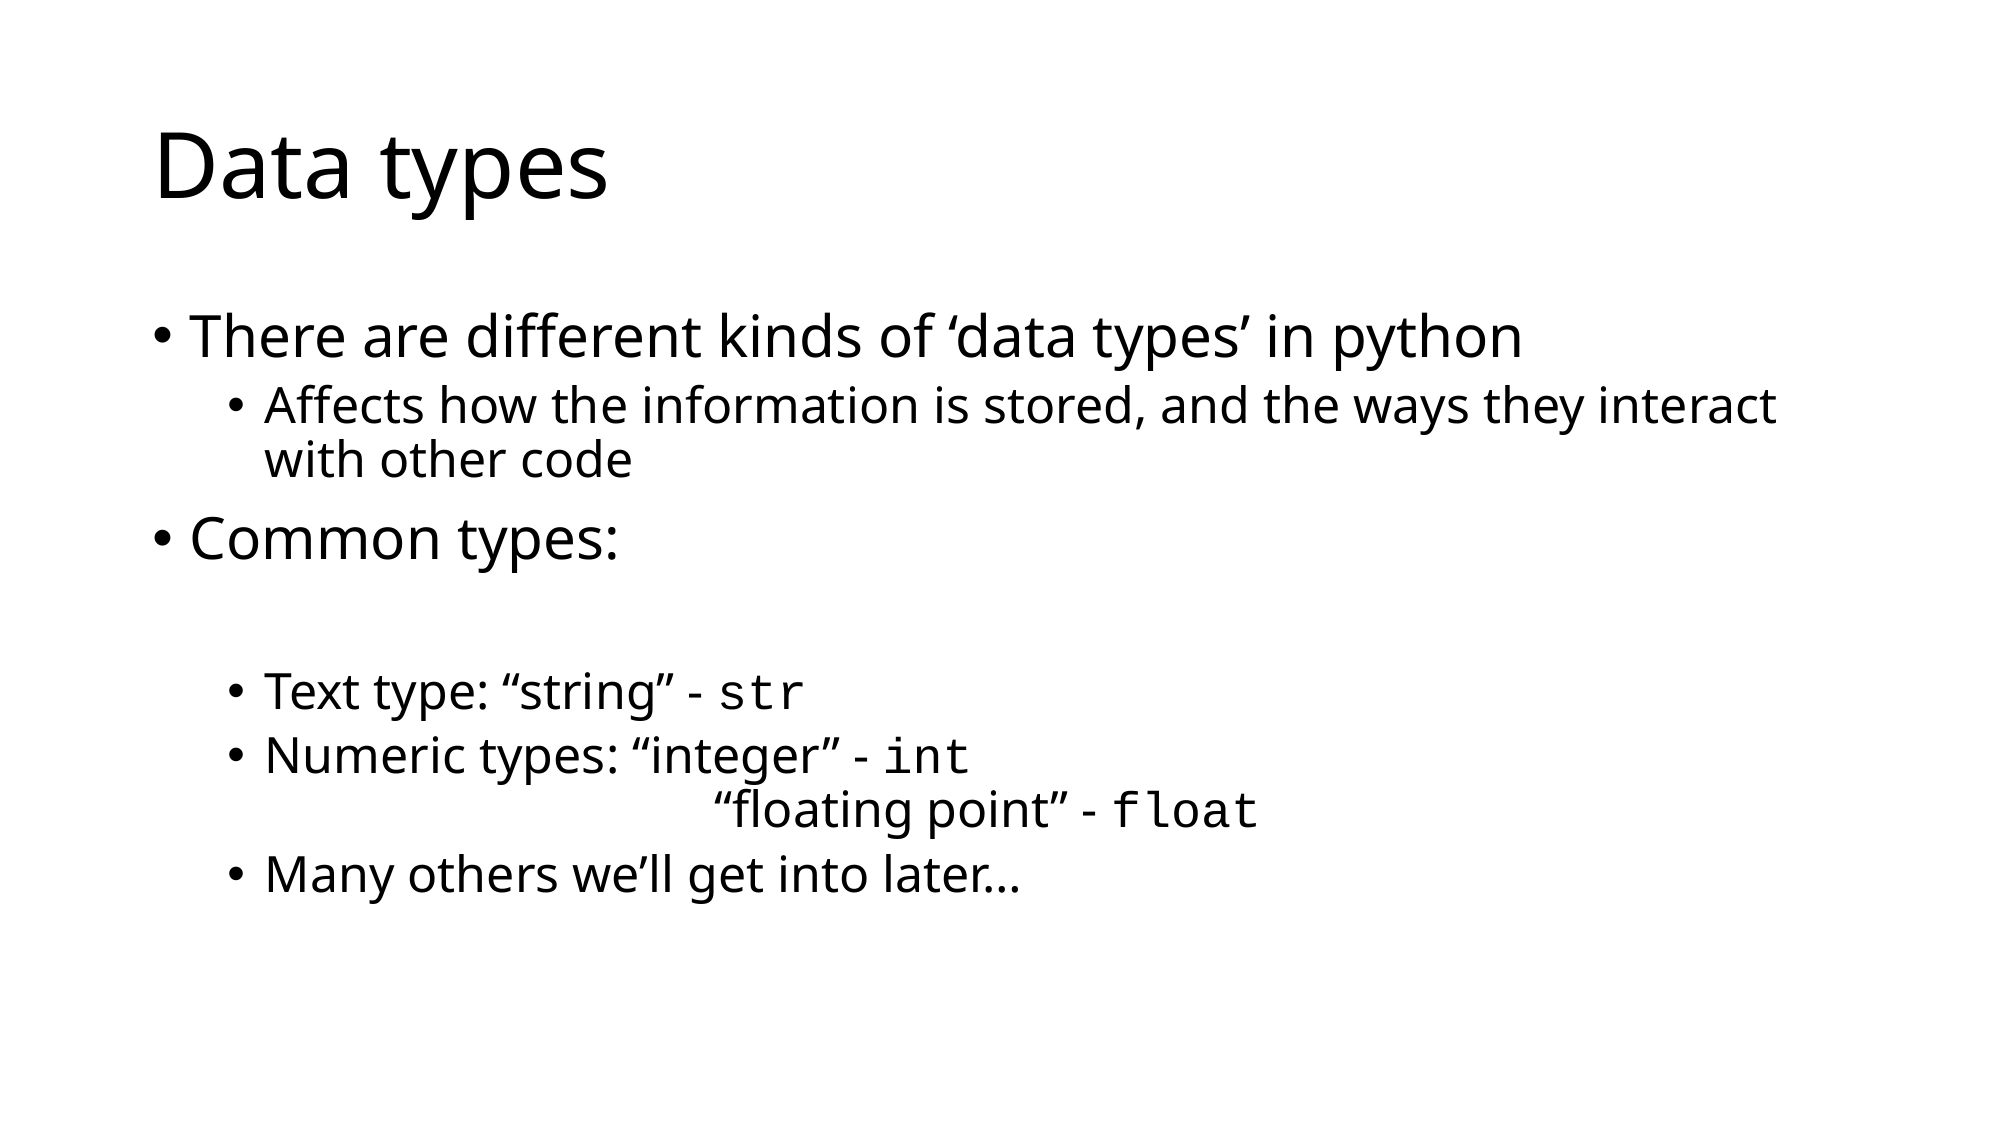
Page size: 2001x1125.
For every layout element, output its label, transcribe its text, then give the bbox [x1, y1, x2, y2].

title Data types [137, 59, 1863, 278]
list There are different kinds of ‘data types’ in python Affects how the information is stored, and the ways they interact with other code Common types: Text type: “string” - str Numeric types: “integer” - int “floating point” - float Many others we’ll get into later… [137, 299, 1863, 1014]
